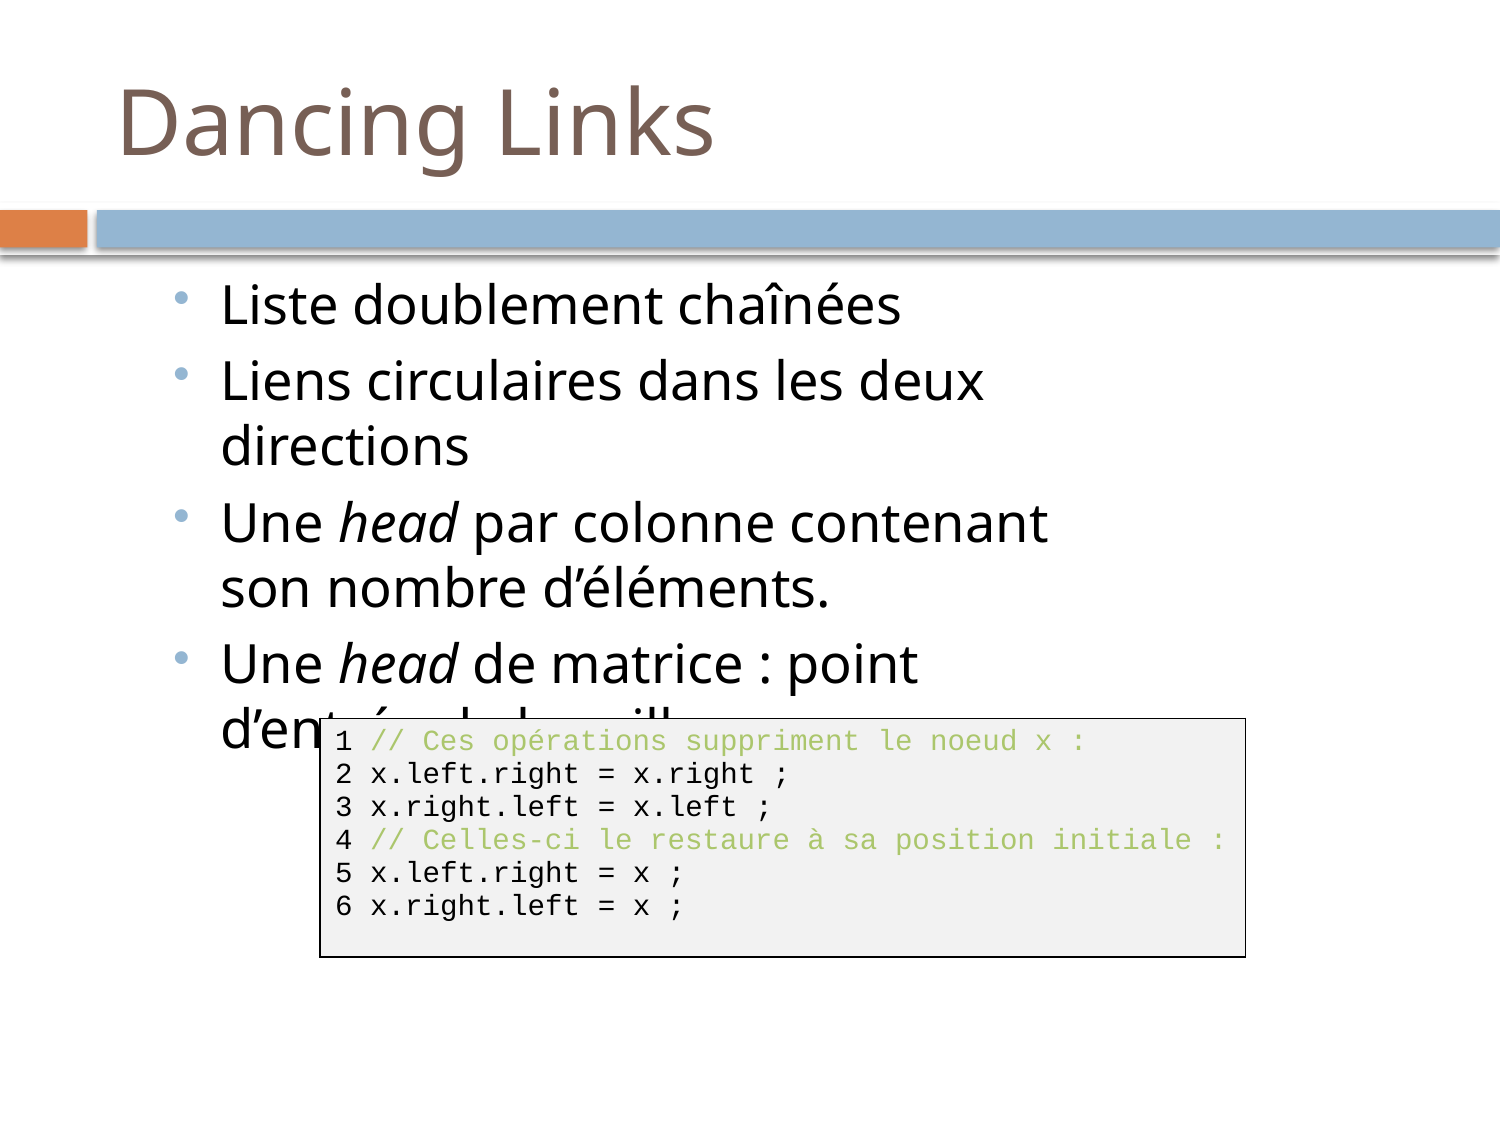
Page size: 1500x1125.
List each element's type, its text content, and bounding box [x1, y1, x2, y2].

list Liste doublement chaînées Liens circulaires dans les deux directions Une head par colonne contenant son nombre d’éléments. Une head de matrice : point d’entrée de la grille. [100, 262, 1110, 1000]
table_header 1 // Ces opérations suppriment le noeud x : 2 x.left.right = x.right ; 3 x.right.left = x.left ; 4 // Celles-ci le restaure à sa position initiale : 5 x.left.right = x ; 6 x.right.left = x ; [321, 719, 1245, 956]
title Dancing Links [100, 37, 1438, 200]
